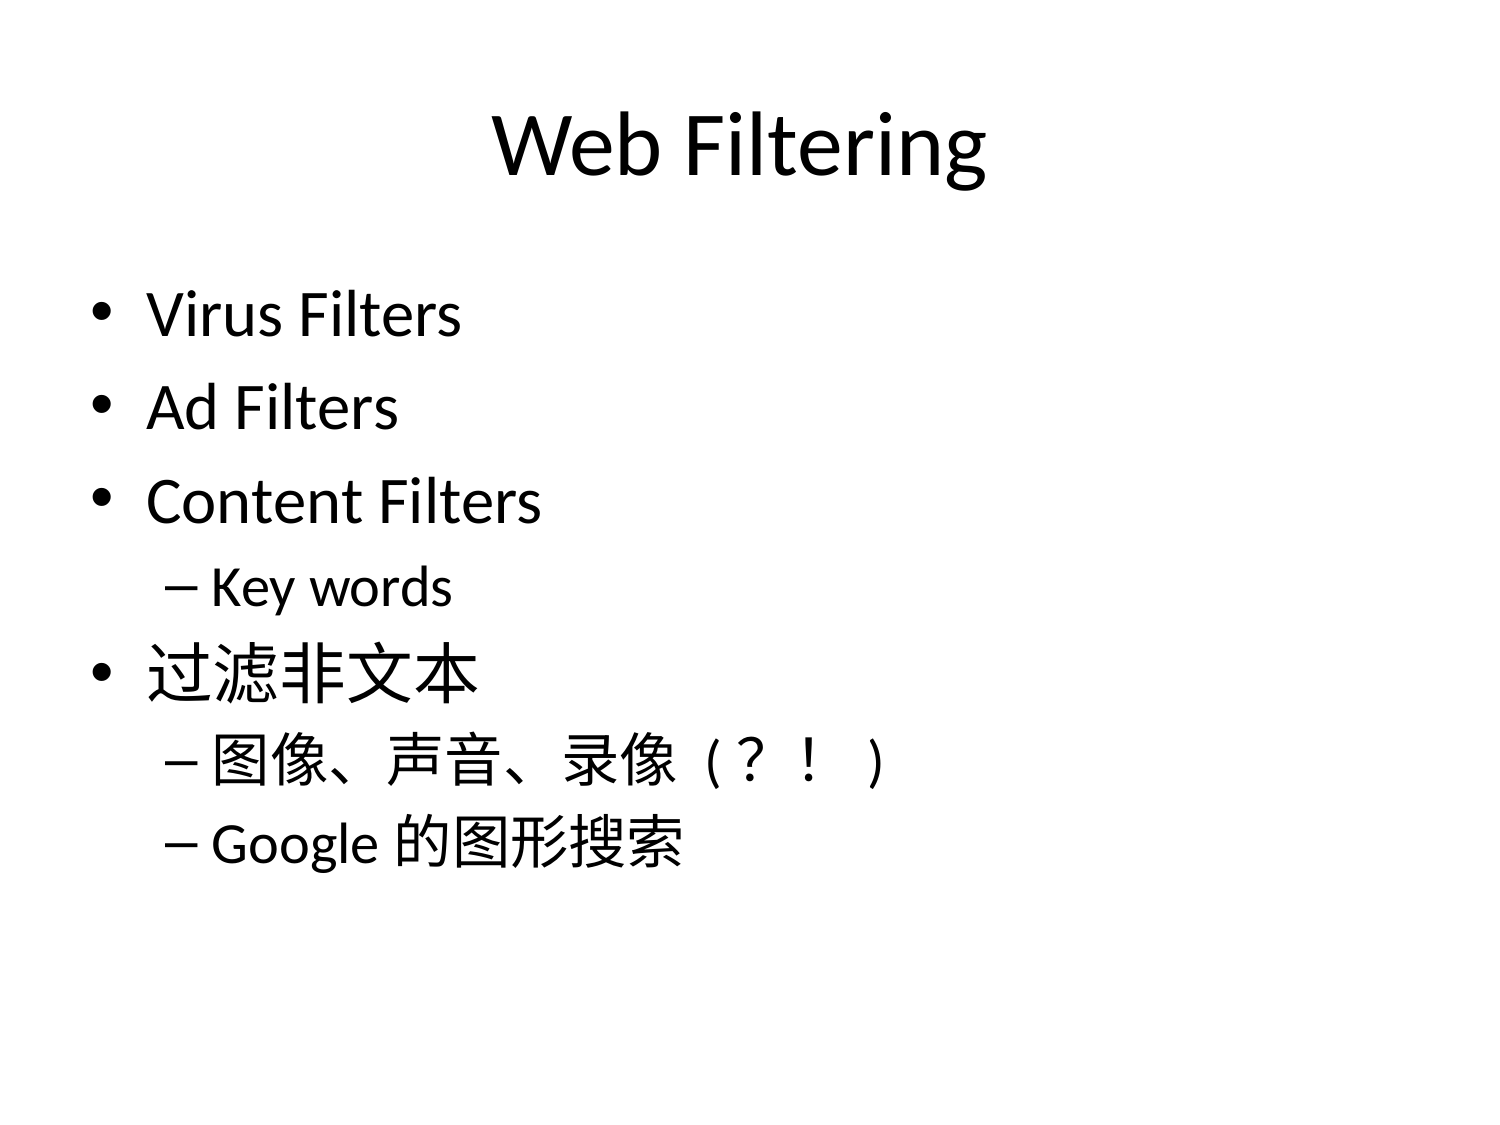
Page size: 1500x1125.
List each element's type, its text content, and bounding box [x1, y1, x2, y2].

title Web Filtering [75, 45, 1425, 233]
list Virus Filters Ad Filters Content Filters Key words 过滤非文本 图像、声音、录像 (？！) Google的图形搜索 [75, 262, 1425, 1005]
